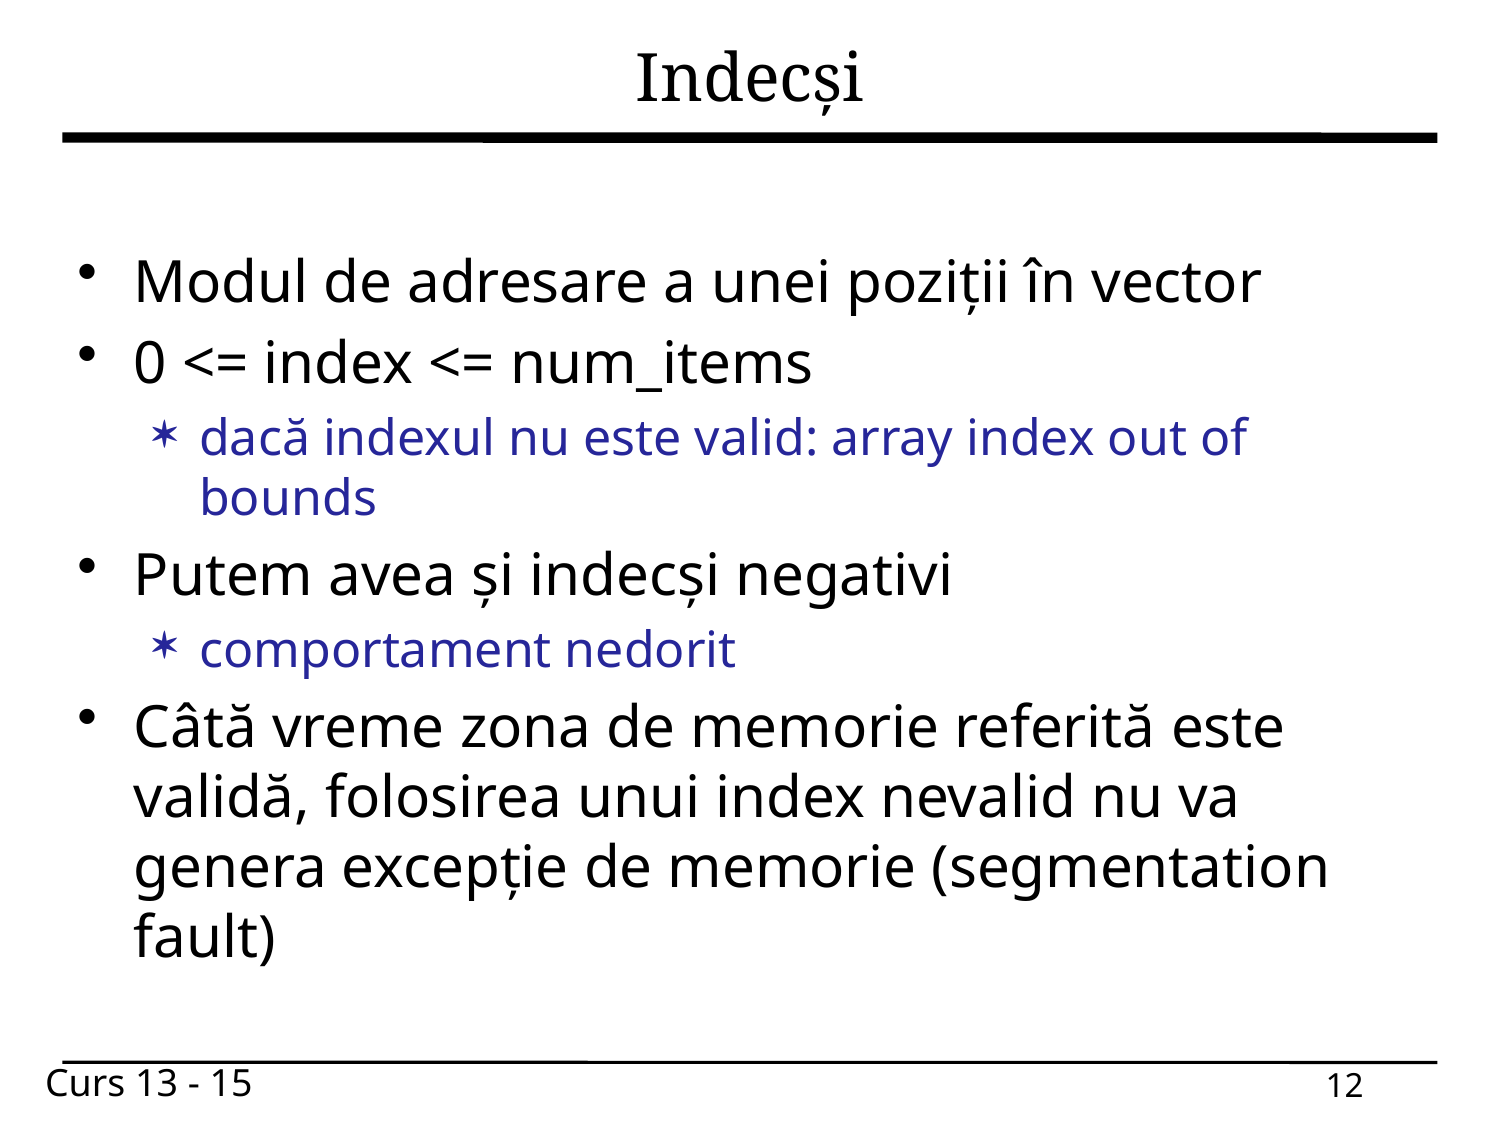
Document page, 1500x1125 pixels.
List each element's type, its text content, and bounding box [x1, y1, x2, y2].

title Indecși [62, 24, 1438, 126]
list Modul de adresare a unei poziții în vector 0 <= index <= num_items dacă indexul nu este valid: array index out of bounds Putem avea și indecși negativi comportament nedorit Câtă vreme zona de memorie referită este validă, folosirea unui index nevalid nu va genera excepție de memorie (segmentation fault) [62, 162, 1438, 1051]
